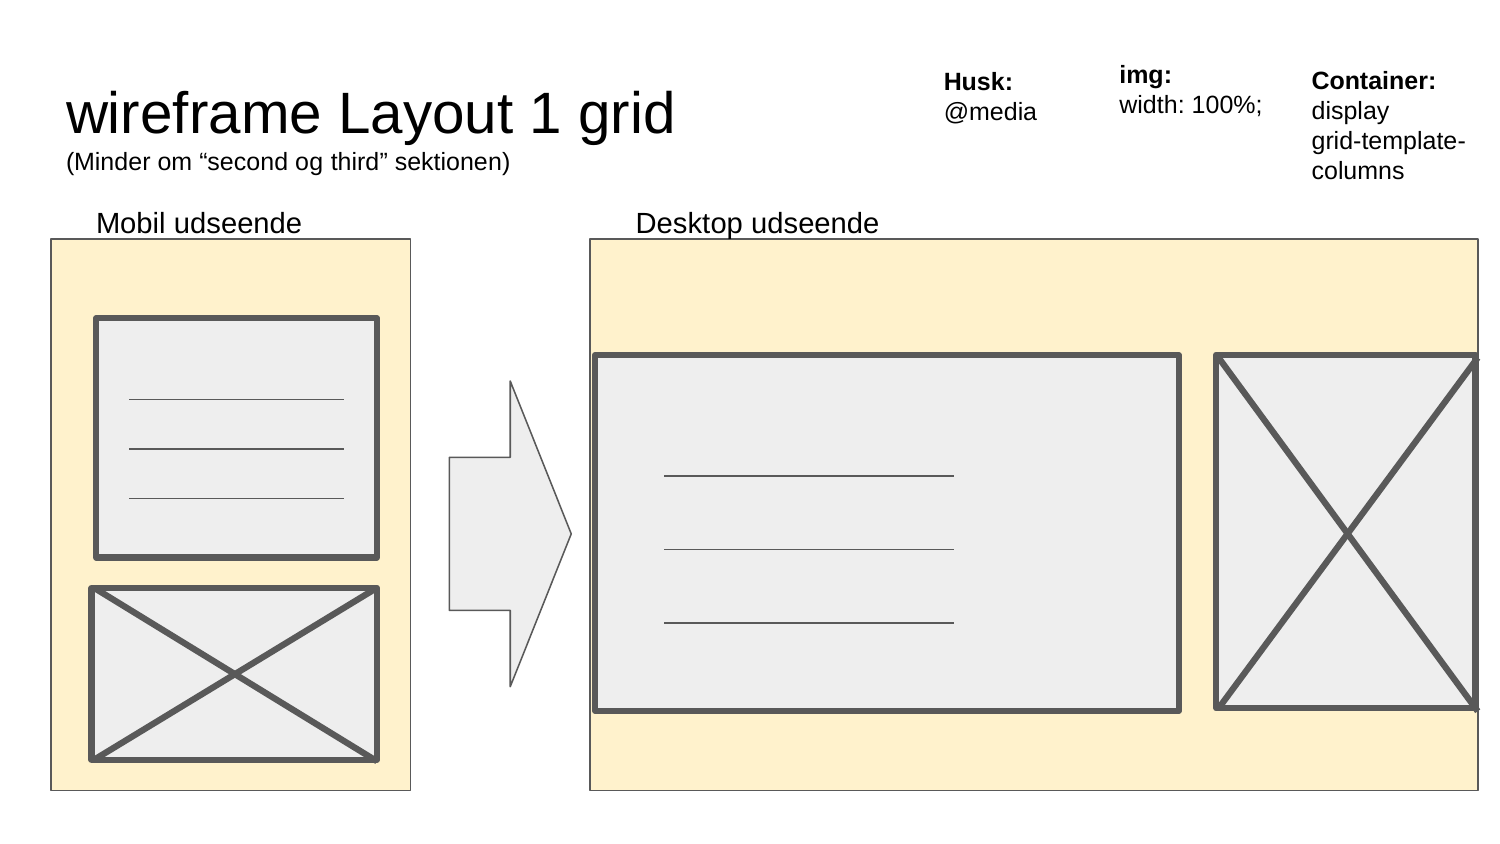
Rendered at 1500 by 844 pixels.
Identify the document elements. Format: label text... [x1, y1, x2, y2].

text_box Container: display grid-template-columns [1329, 49, 1500, 214]
text_box [449, 381, 572, 687]
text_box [95, 318, 378, 558]
title wireframe Layout 1 grid (Minder om “second og third” sektionen) [51, 60, 928, 155]
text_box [91, 587, 378, 762]
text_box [589, 188, 1479, 791]
text_box img: width: 100%; [1104, 43, 1329, 187]
text_box [51, 238, 411, 791]
text_box Husk: @media [928, 50, 1153, 187]
text_box Mobil udseende [81, 188, 572, 260]
